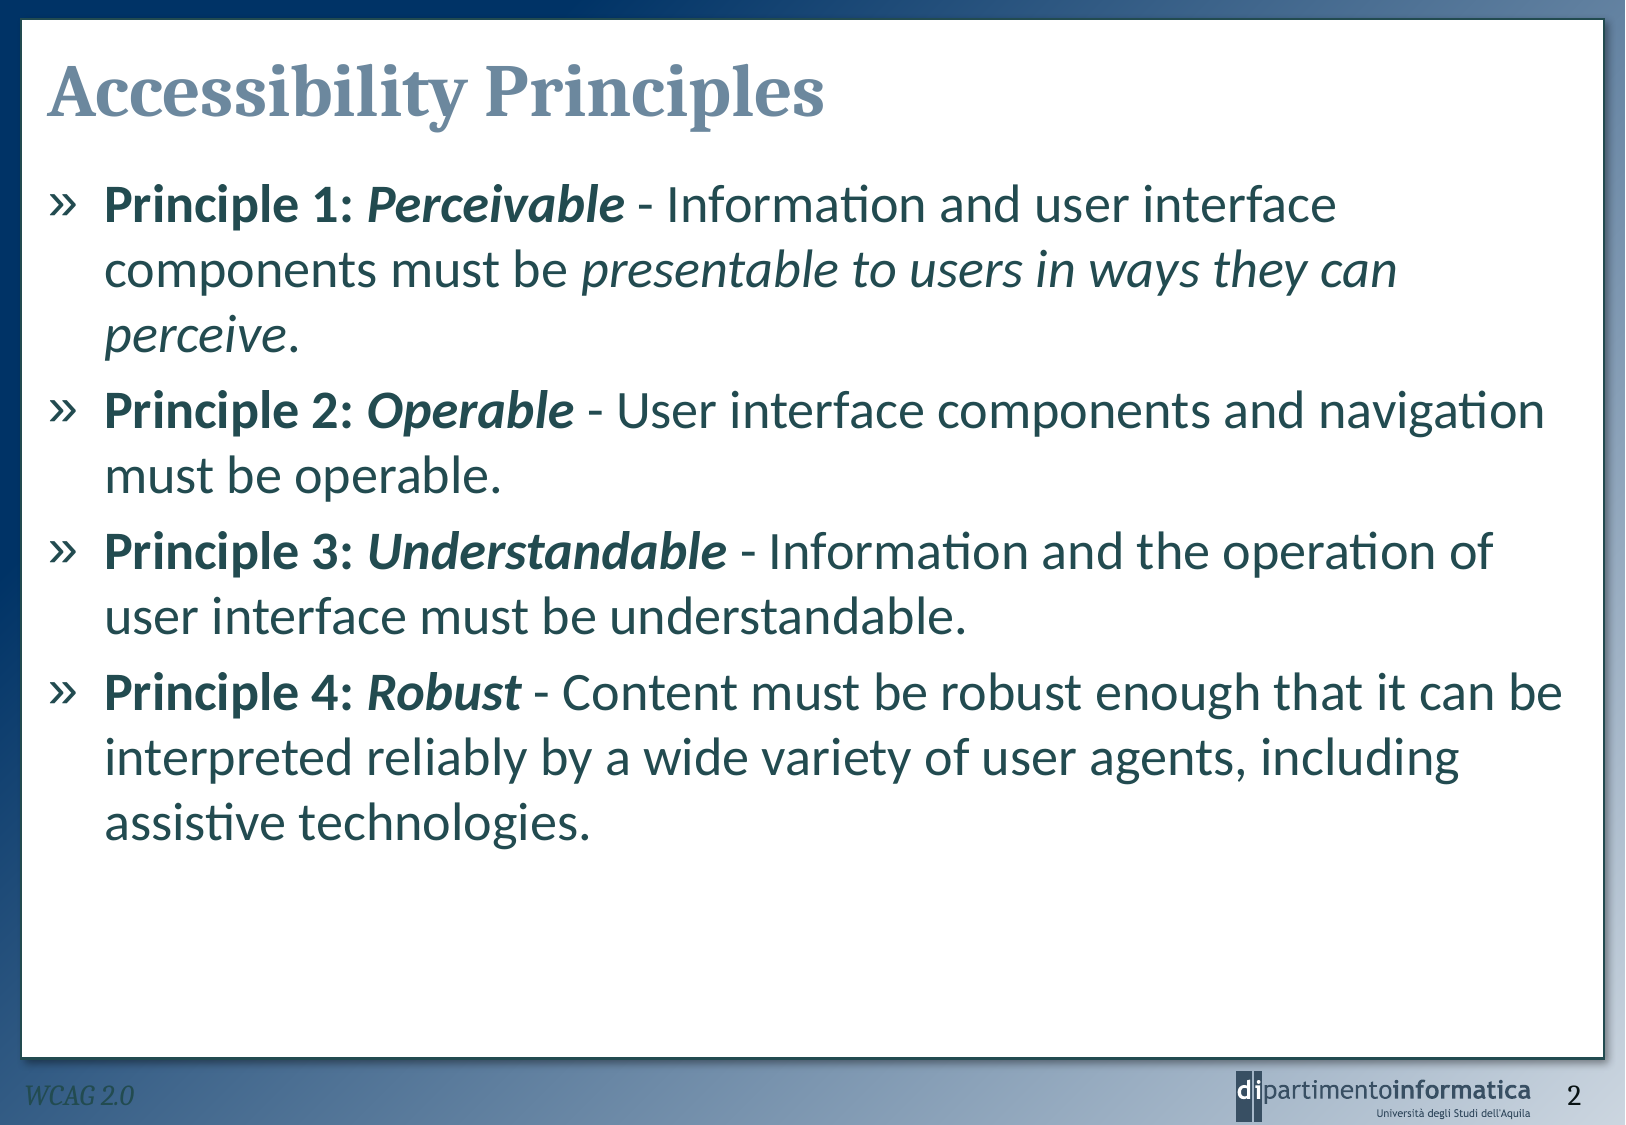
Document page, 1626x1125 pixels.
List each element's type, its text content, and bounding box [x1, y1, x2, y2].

title Accessibility Principles [32, 30, 1593, 150]
list Principle 1: Perceivable - Information and user interface components must be presentable to users in ways they can perceive. Principle 2: Operable - User interface components and navigation must be operable. Principle 3: Understandable - Information and the operation of user interface must be understandable. Principle 4: Robust - Content must be robust enough that it can be interpreted reliably by a wide variety of user agents, including assistive technologies. [32, 160, 1593, 1048]
footer WCAG 2.0 [9, 1070, 1227, 1118]
slide_number 2 [1533, 1070, 1616, 1118]
